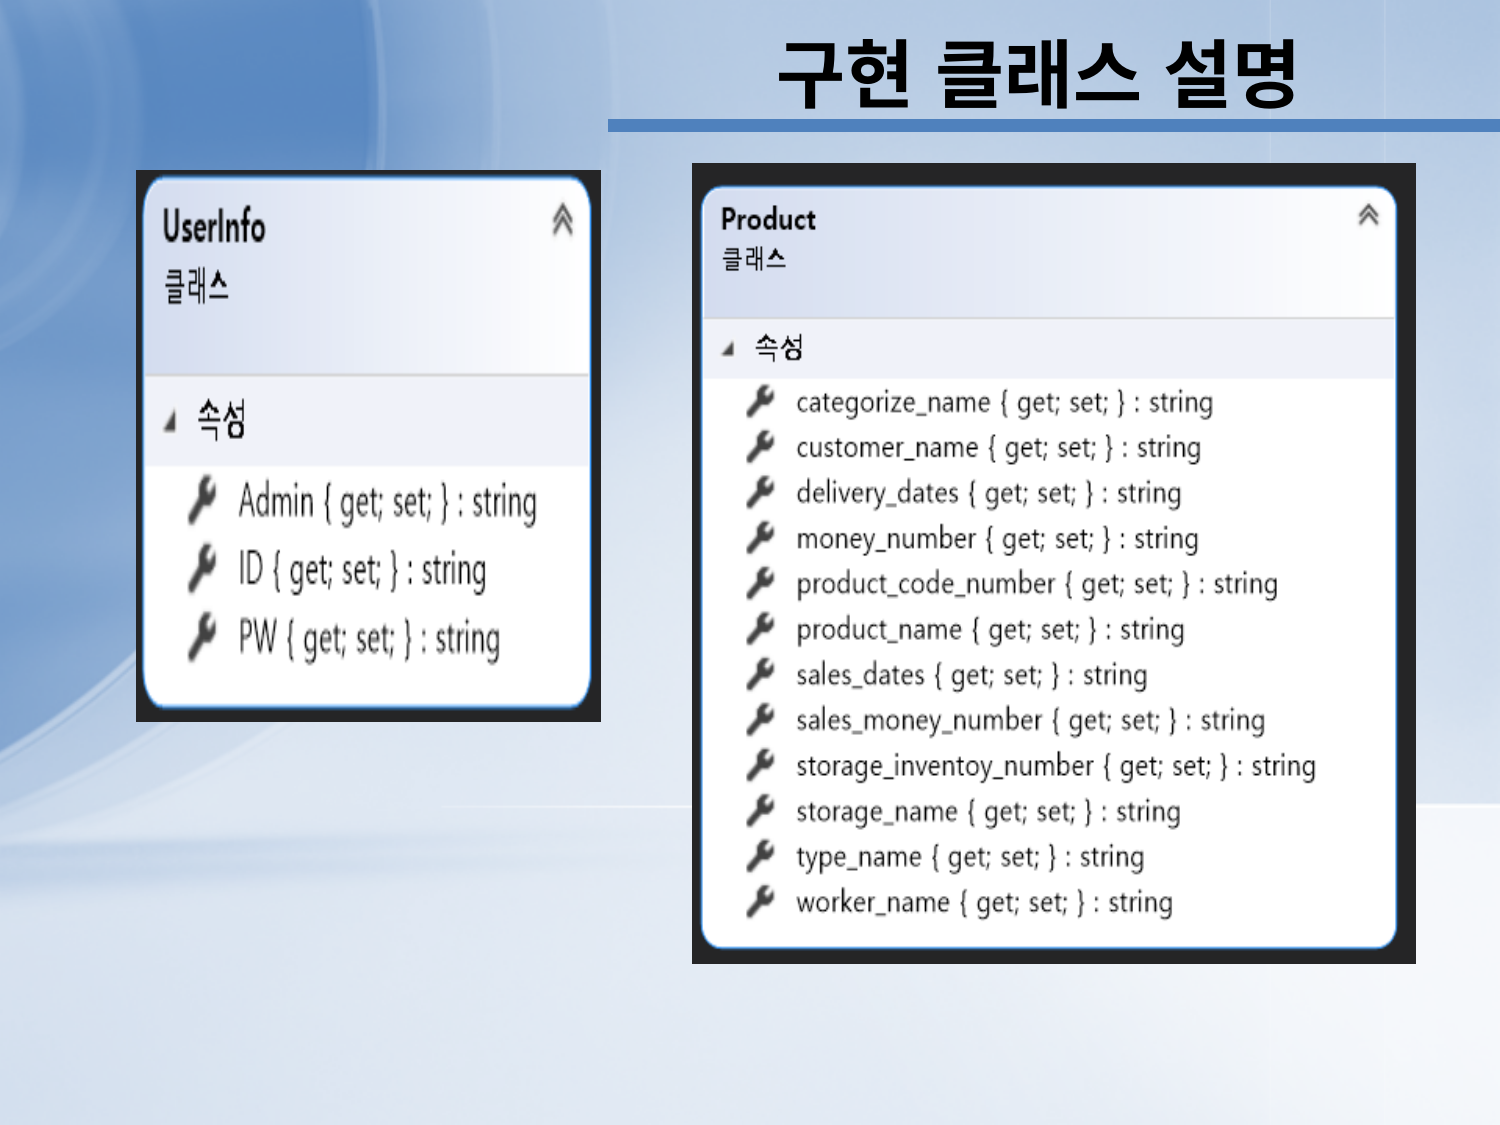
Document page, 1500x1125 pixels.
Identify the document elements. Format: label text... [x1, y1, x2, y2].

text_box 구현 클래스 설명 [596, 20, 1482, 125]
picture [0, 0, 1500, 1125]
